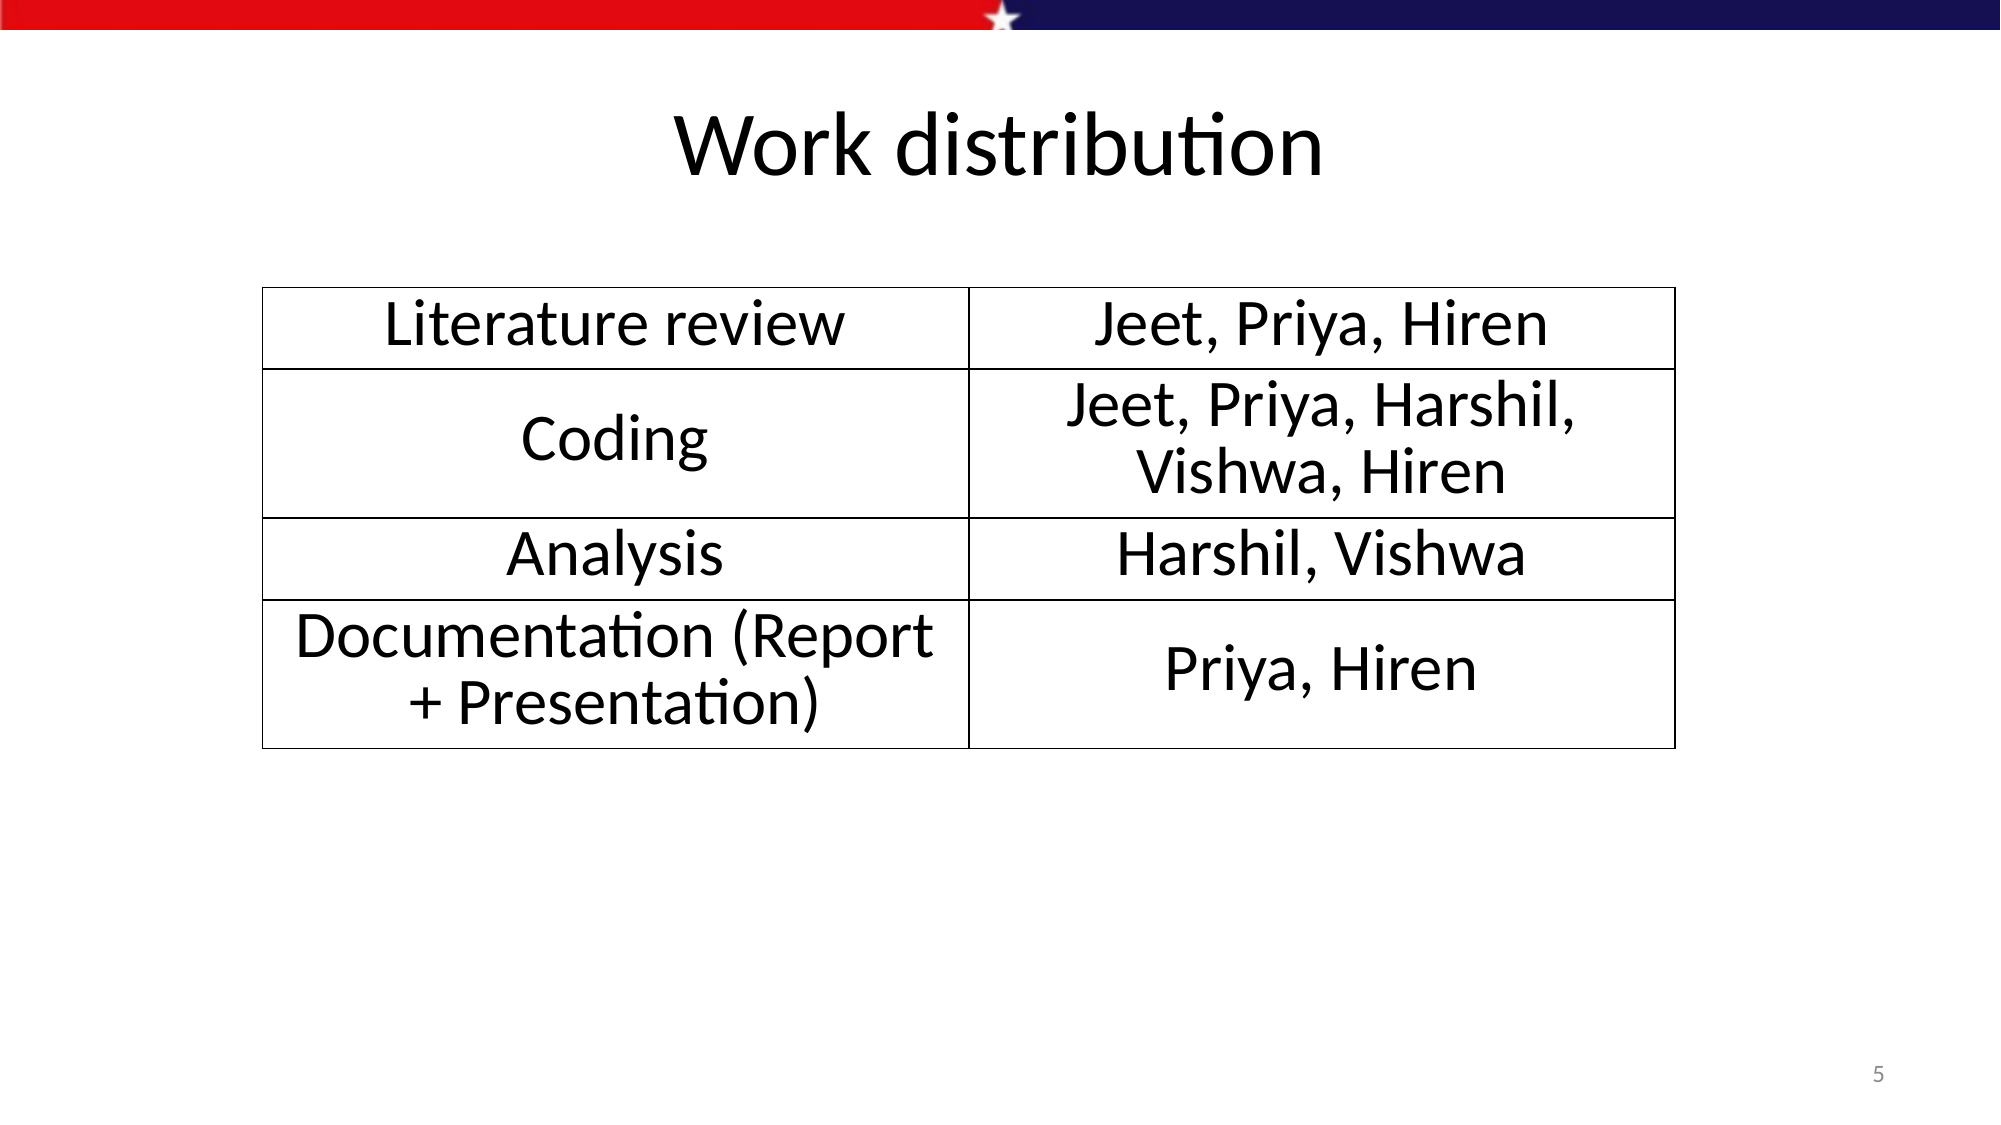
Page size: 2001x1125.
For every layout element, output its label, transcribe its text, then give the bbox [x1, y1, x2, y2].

table_cell Analysis [263, 519, 968, 599]
slide_number 5 [1433, 1042, 1900, 1103]
table_cell Priya, Hiren [970, 601, 1674, 748]
table_header Jeet, Priya, Hiren [970, 288, 1674, 368]
table_cell Coding [263, 370, 968, 517]
title Work distribution [99, 45, 1900, 233]
table_cell Harshil, Vishwa [970, 519, 1674, 599]
table_cell Jeet, Priya, Harshil, Vishwa, Hiren [970, 370, 1674, 517]
table_header Literature review [263, 288, 968, 368]
table_cell Documentation (Report + Presentation) [263, 601, 968, 748]
